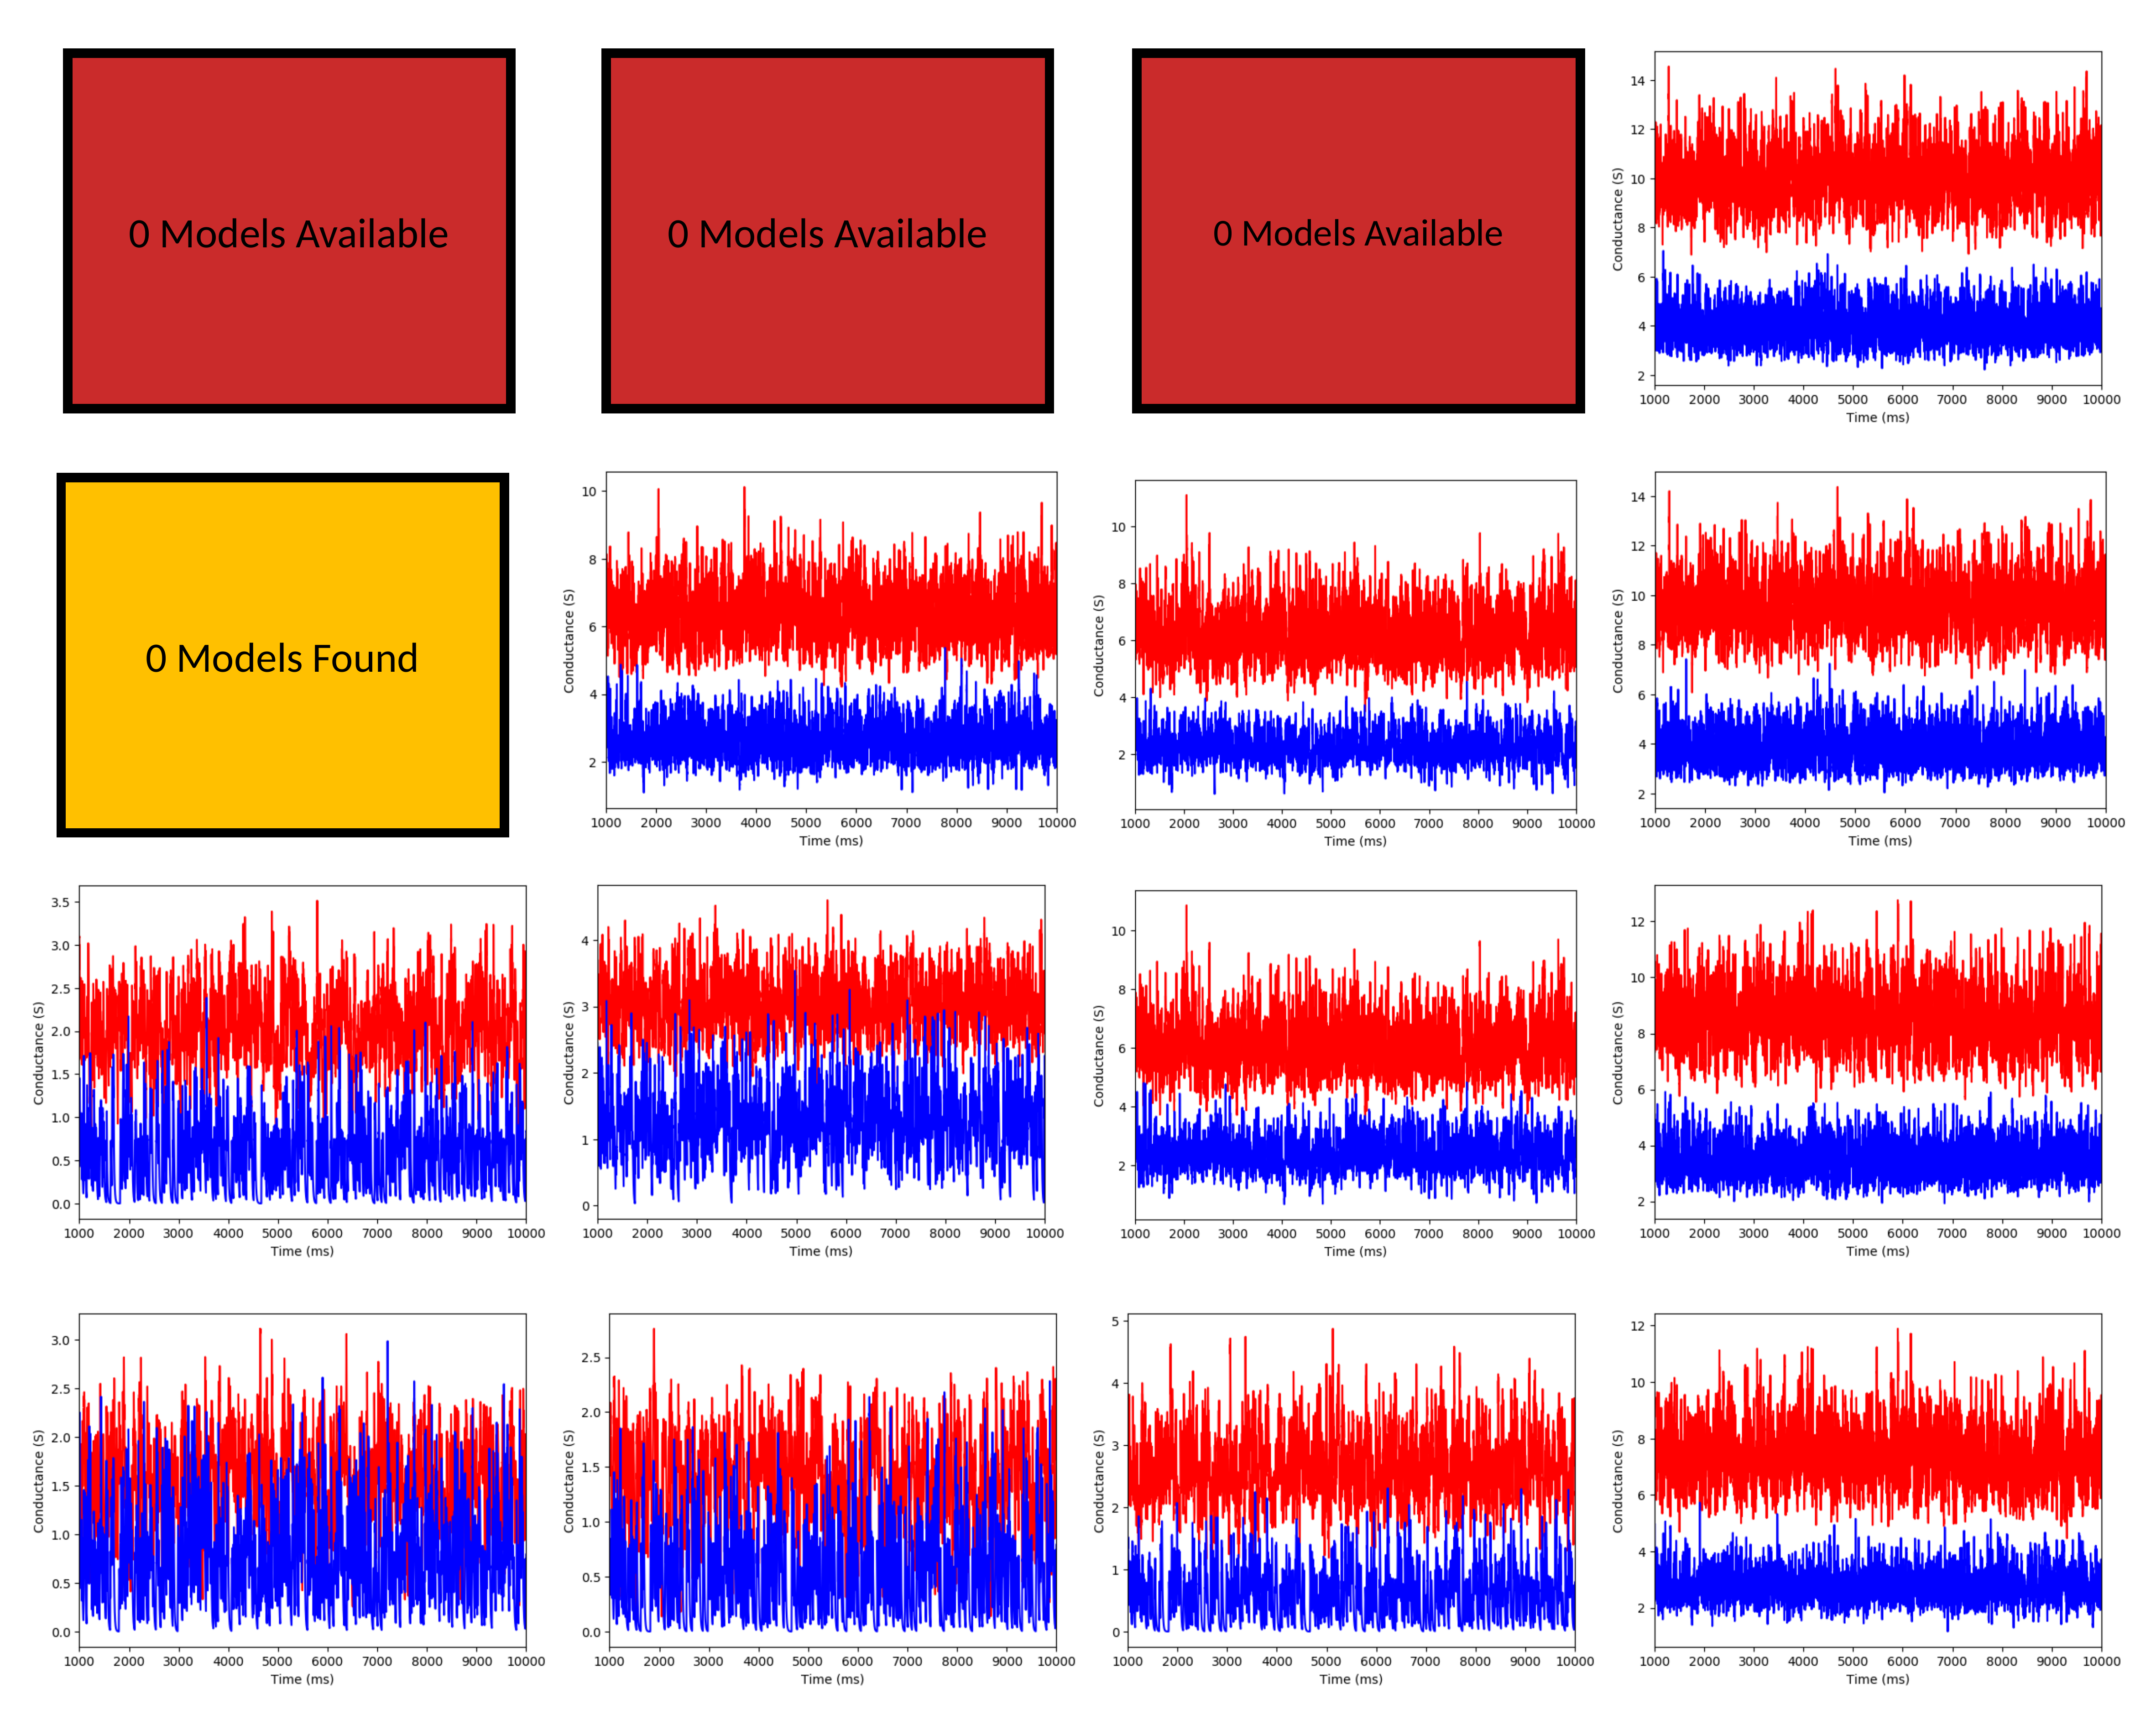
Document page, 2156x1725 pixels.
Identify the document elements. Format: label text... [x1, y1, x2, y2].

picture [1085, 873, 2130, 1267]
picture [24, 873, 1074, 1267]
text_box 0 Models Available [1137, 52, 1581, 409]
picture [554, 460, 2134, 857]
picture [24, 1302, 2130, 1695]
picture [1603, 40, 2130, 433]
text_box 0 Models Available [606, 52, 1050, 409]
text_box 0 Models Found [61, 477, 505, 833]
text_box 0 Models Available [67, 52, 512, 409]
